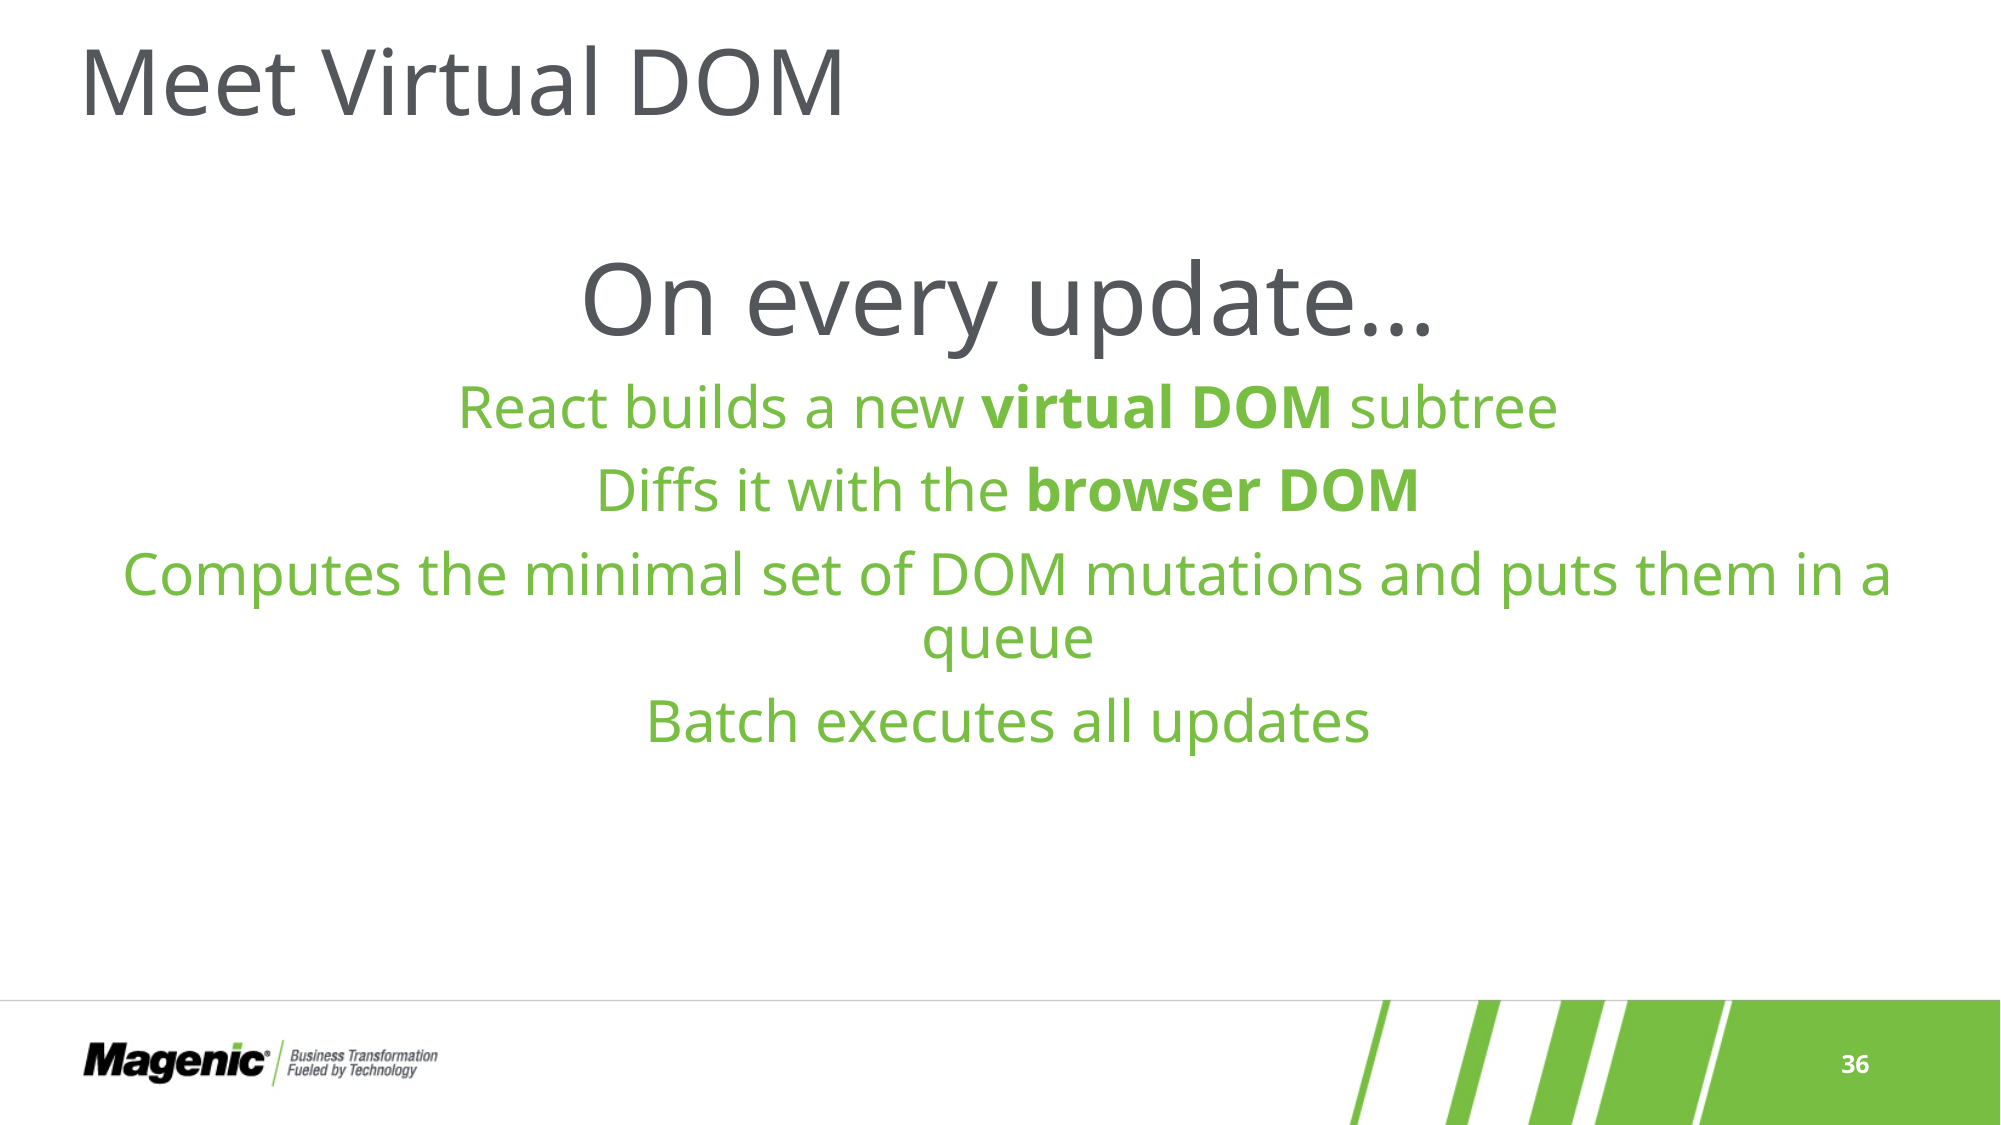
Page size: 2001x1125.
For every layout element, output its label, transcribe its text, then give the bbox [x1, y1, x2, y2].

list On every update… React builds a new virtual DOM subtree Diffs it with the browser DOM Computes the minimal set of DOM mutations and puts them in a queue Batch executes all updates [70, 149, 1946, 939]
picture [0, 0, 2001, 1125]
title Meet Virtual DOM [63, 41, 1938, 131]
